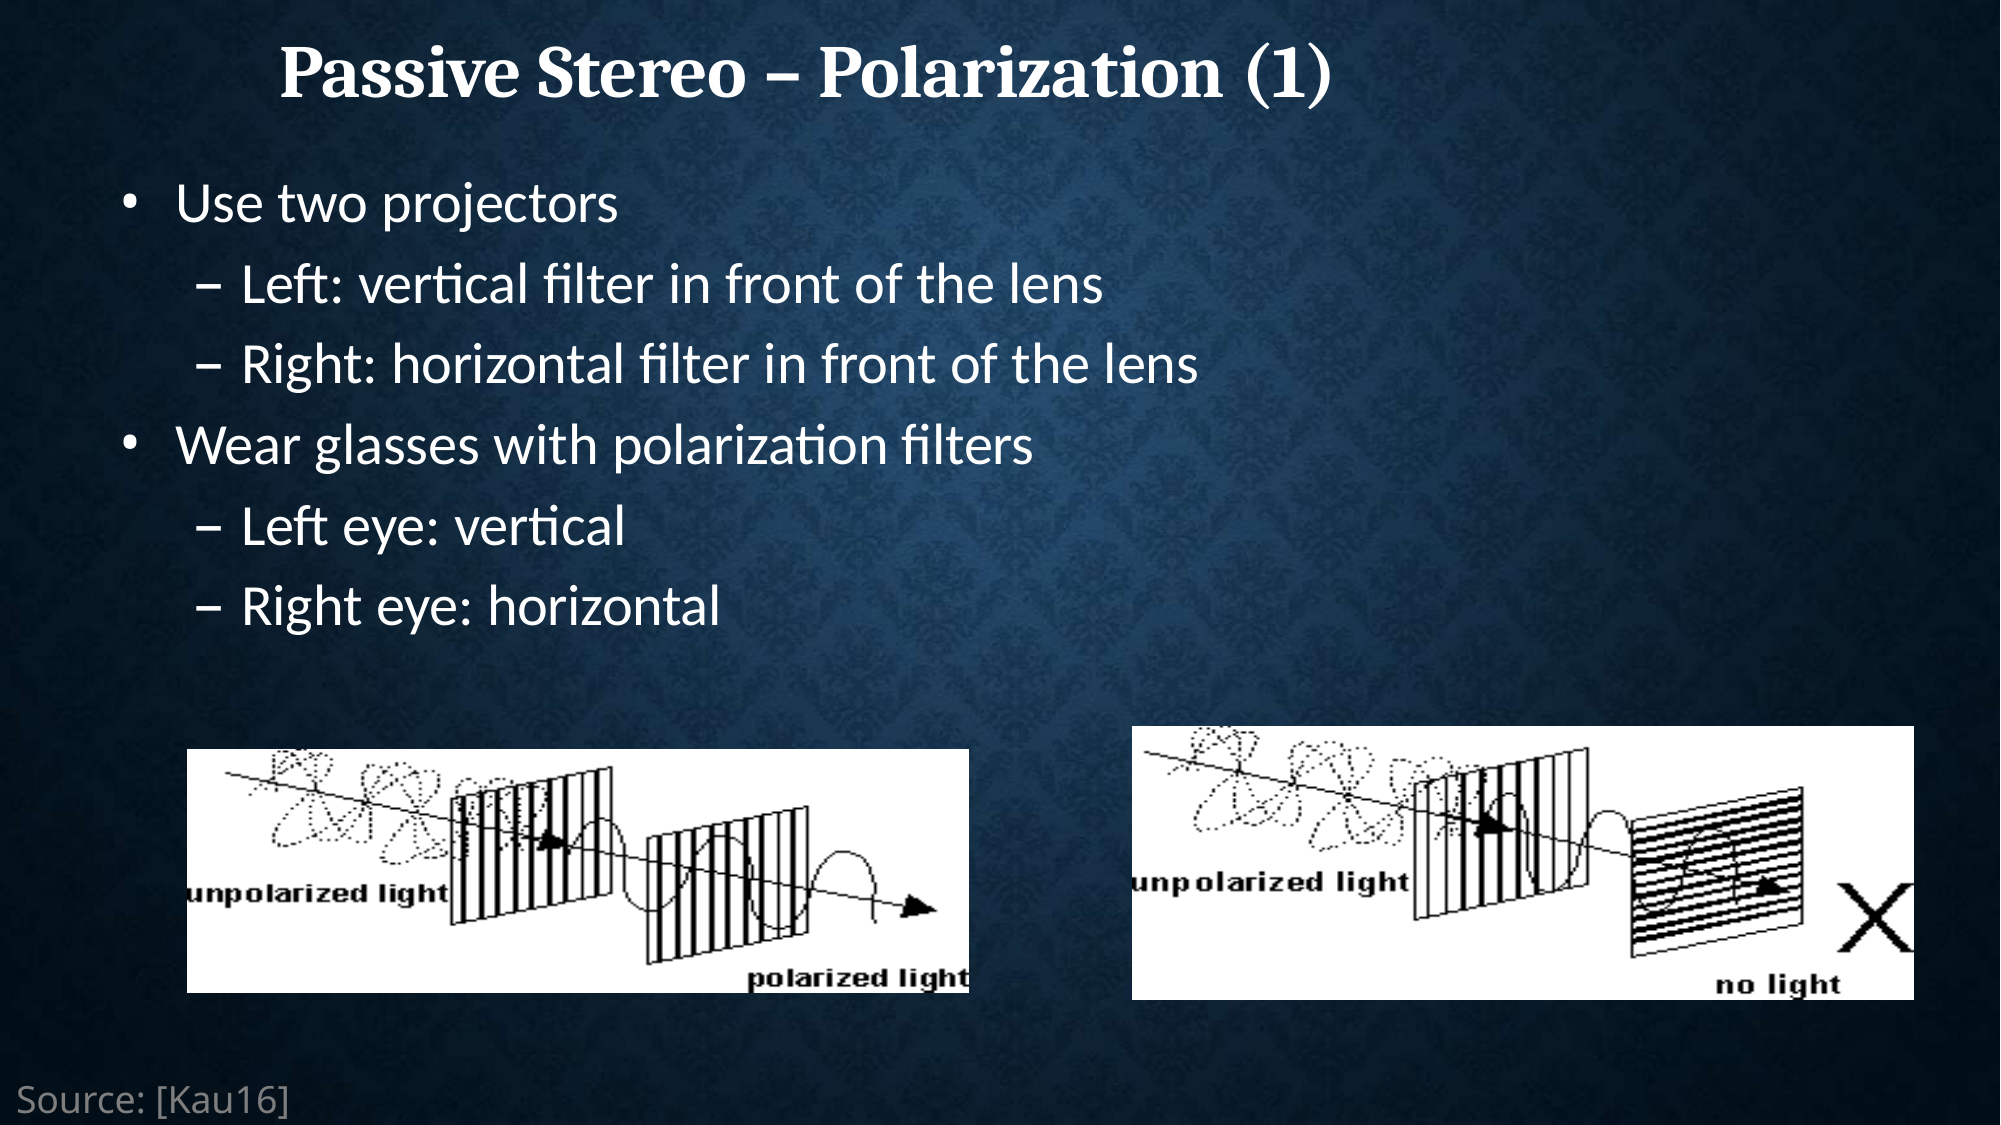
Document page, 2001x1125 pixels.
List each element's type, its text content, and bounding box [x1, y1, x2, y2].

text_box Source: [Kau16] [13, 1074, 378, 1122]
picture [0, 0, 2000, 1125]
text_box Use two projectors Left: vertical filter in front of the lens Right: horizontal filter in front of the lens Wear glasses with polarization filters Left eye: vertical Right eye: horizontal [117, 149, 1800, 638]
title Passive Stereo – Polarization (1) [277, 20, 1568, 149]
